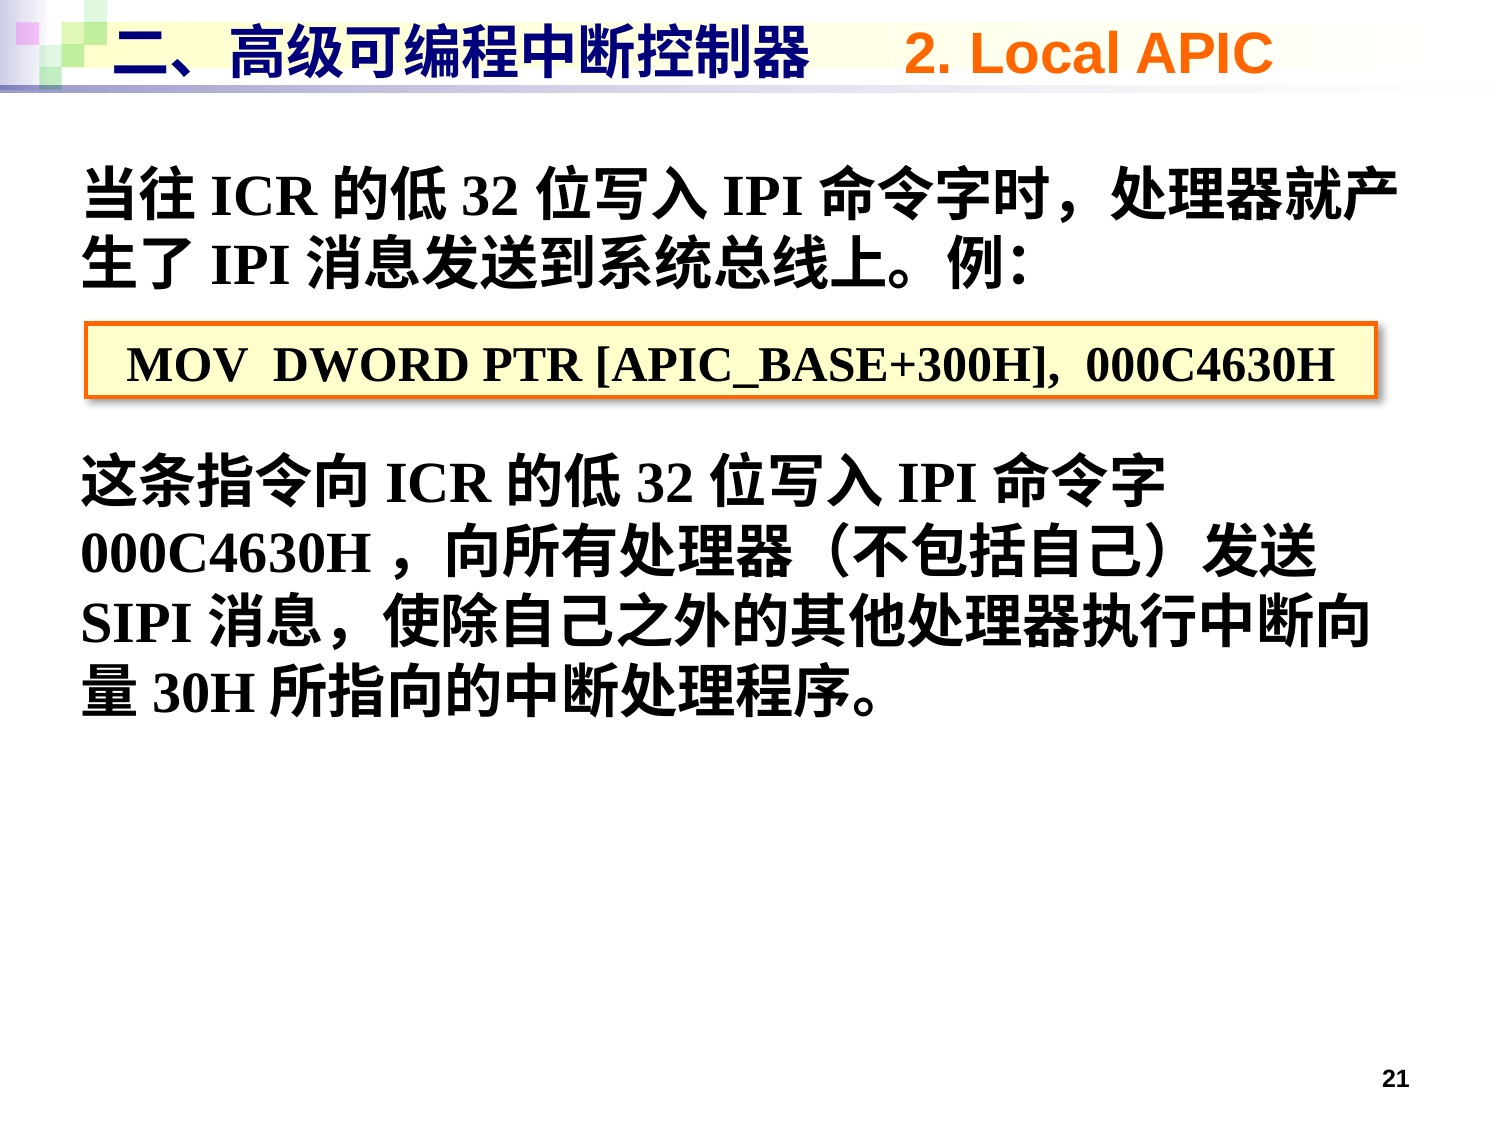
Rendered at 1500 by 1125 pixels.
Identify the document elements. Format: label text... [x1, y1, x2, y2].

text_box 这条指令向ICR的低32位写入IPI命令字000C4630H，向所有处理器（不包括自己）发送SIPI消息，使除自己之外的其他处理器执行中断向量30H所指向的中断处理程序。 [64, 436, 1437, 740]
text_box MOV DWORD PTR [APIC_BASE+300H], 000C4630H [85, 323, 1376, 398]
list 当往ICR的低32位写入IPI命令字时，处理器就产生了IPI消息发送到系统总线上。例： [64, 148, 1471, 315]
title 二、高级可编程中断控制器 2. Local APIC [96, 6, 1448, 94]
slide_number 21 [1074, 1024, 1426, 1101]
